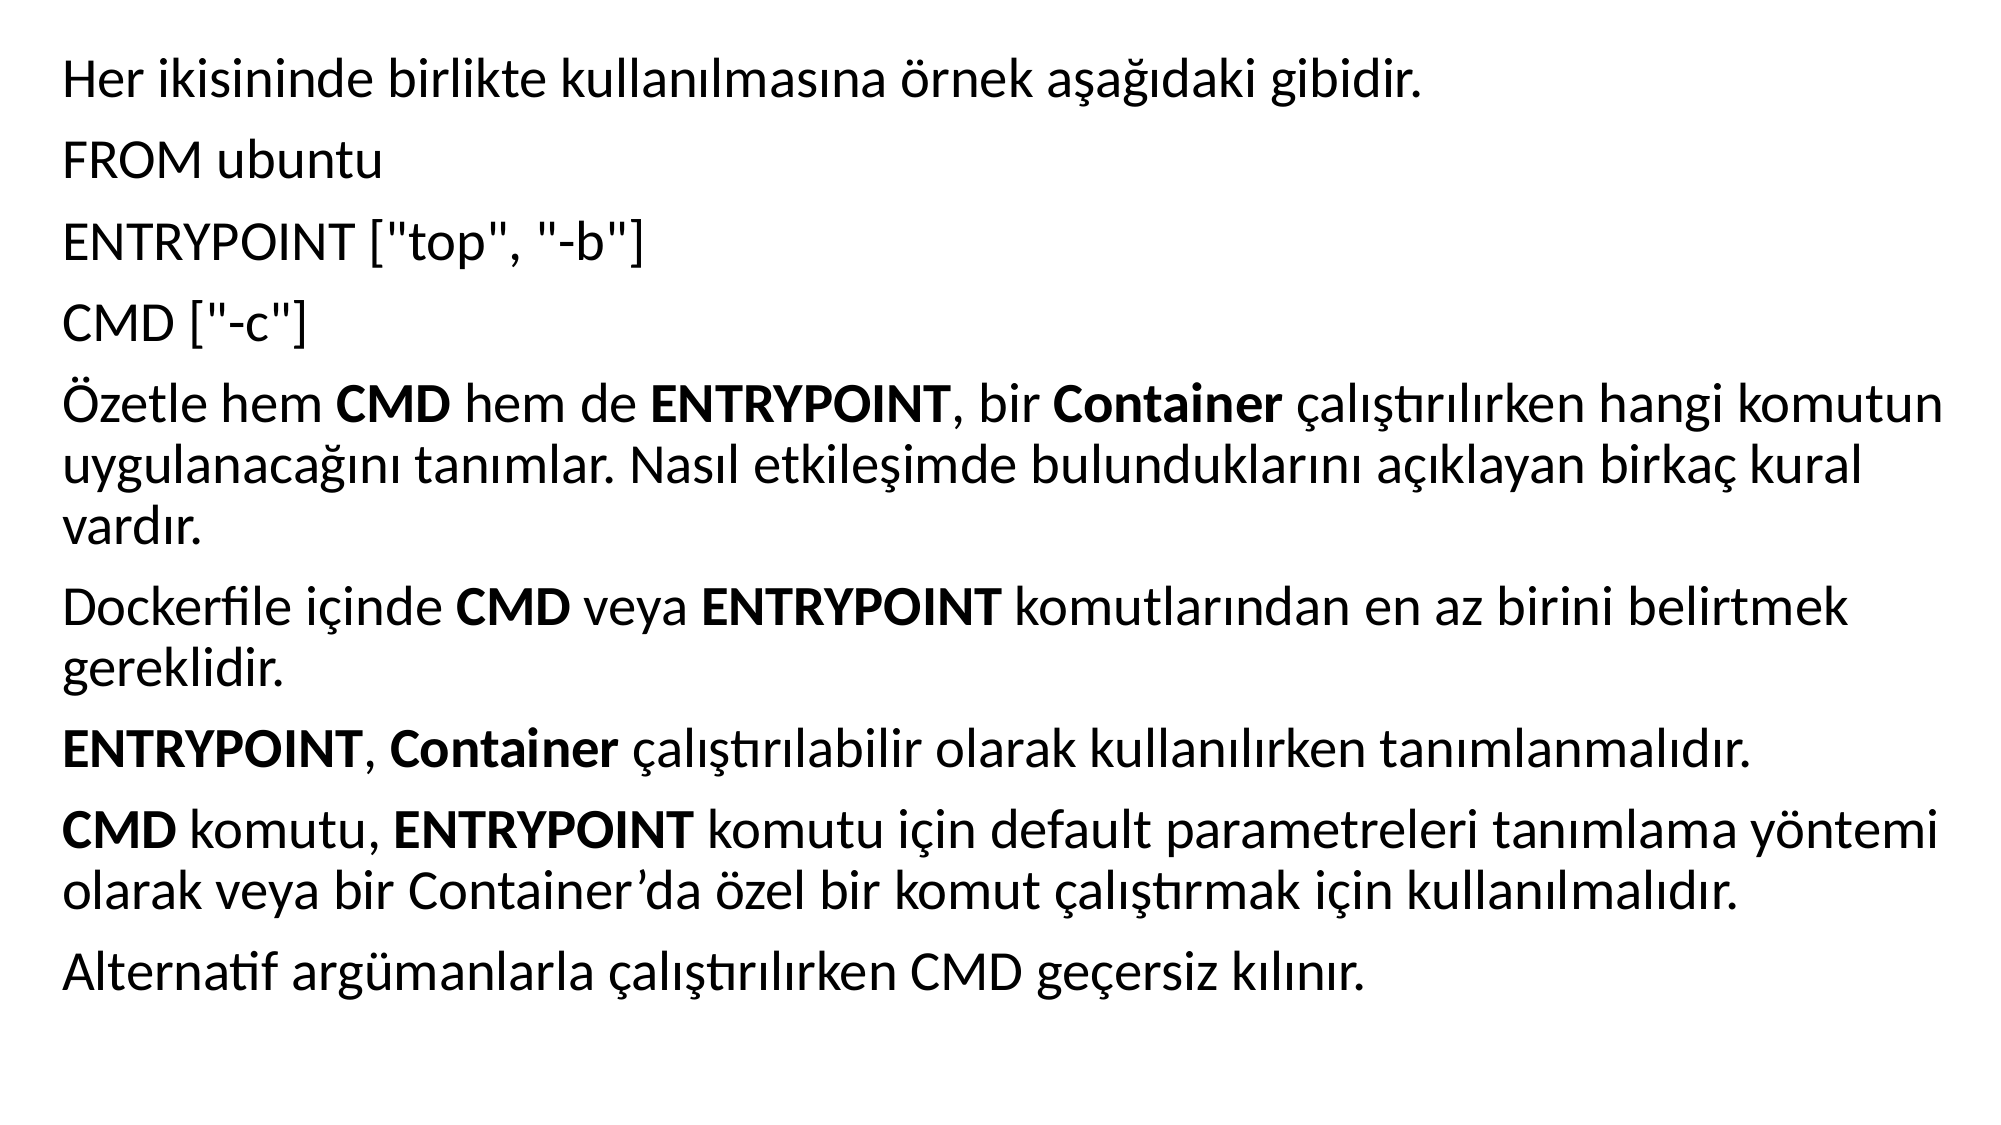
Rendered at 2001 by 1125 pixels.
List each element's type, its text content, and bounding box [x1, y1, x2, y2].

list Her ikisininde birlikte kullanılmasına örnek aşağıdaki gibidir. FROM ubuntu ENTRYPOINT ["top", "-b"] CMD ["-c"] Özetle hem CMD hem de ENTRYPOINT, bir Container çalıştırılırken hangi komutun uygulanacağını tanımlar. Nasıl etkileşimde bulunduklarını açıklayan birkaç kural vardır. Dockerfile içinde CMD veya ENTRYPOINT komutlarından en az birini belirtmek gereklidir. ENTRYPOINT, Container çalıştırılabilir olarak kullanılırken tanımlanmalıdır. CMD komutu, ENTRYPOINT komutu için default parametreleri tanımlama yöntemi olarak veya bir Container’da özel bir komut çalıştırmak için kullanılmalıdır. Alternatif argümanlarla çalıştırılırken CMD geçersiz kılınır. [47, 41, 1961, 1072]
